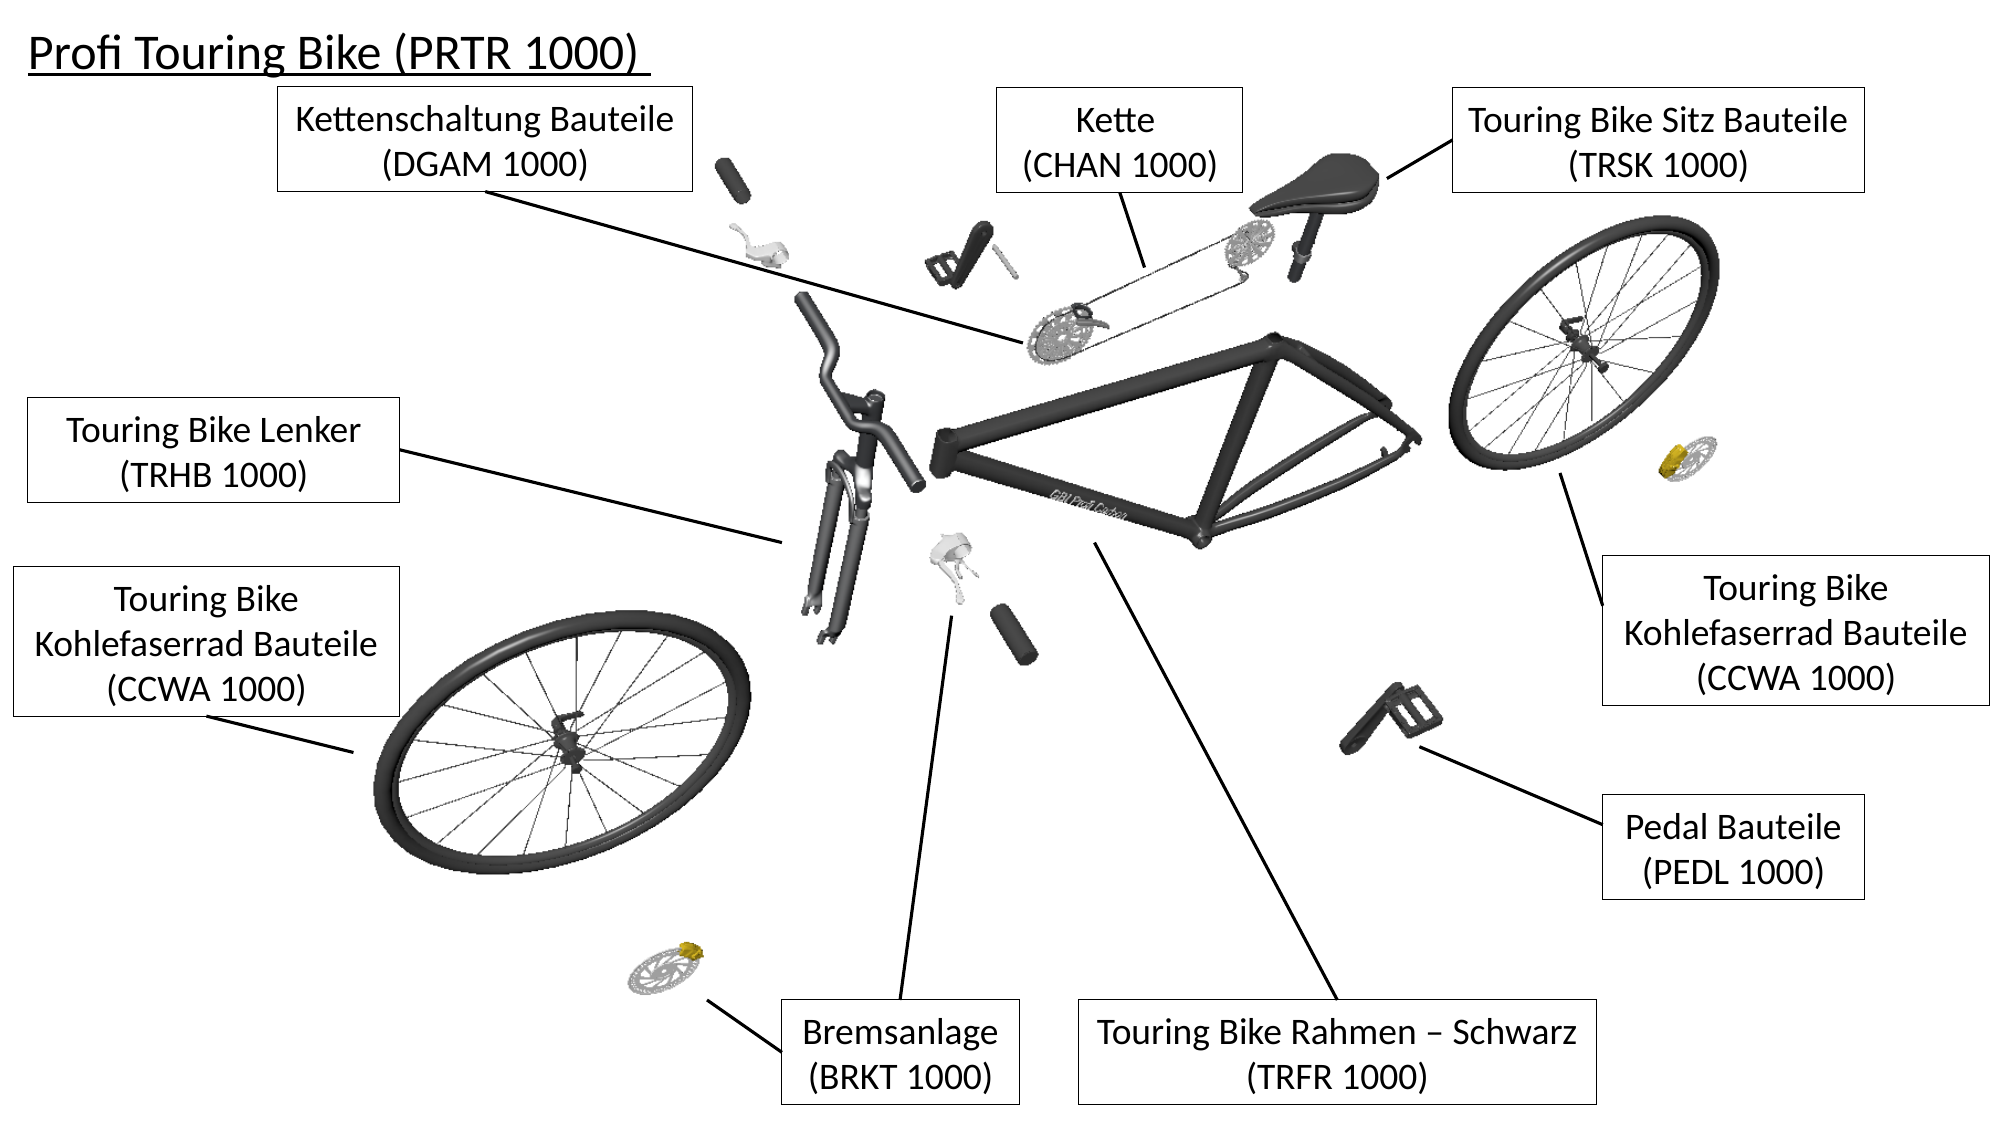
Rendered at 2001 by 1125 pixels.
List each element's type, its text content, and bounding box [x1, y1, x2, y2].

text_box Touring Bike Kohlefaserrad Bauteile (CCWA 1000) [13, 566, 316, 717]
text_box Bremsanlage (BRKT 1000) [781, 1026, 1020, 1105]
text_box Touring Bike Lenker (TRHB 1000) [27, 397, 316, 503]
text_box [900, 615, 952, 1001]
text_box Touring Bike Kohlefaserrad Bauteile (CCWA 1000) [1777, 555, 1990, 706]
text_box Kettenschaltung Bauteile (DGAM 1000) [277, 87, 693, 192]
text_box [706, 999, 782, 1053]
text_box Touring Bike Rahmen – Schwarz (TRFR 1000) [1078, 1026, 1597, 1105]
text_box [399, 450, 782, 543]
text_box Profi Touring Bike (PRTR 1000) [13, 11, 980, 87]
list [316, 117, 1777, 1026]
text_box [1419, 746, 1603, 825]
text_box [206, 717, 354, 753]
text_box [1094, 542, 1338, 1000]
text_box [1559, 472, 1603, 606]
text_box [1386, 140, 1453, 179]
text_box Touring Bike Sitz Bauteile (TRSK 1000) [1452, 87, 1865, 193]
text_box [485, 192, 1023, 344]
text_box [1119, 193, 1145, 268]
text_box Pedal Bauteile (PEDL 1000) [1777, 794, 1865, 900]
text_box Kette (CHAN 1000) [996, 87, 1243, 117]
